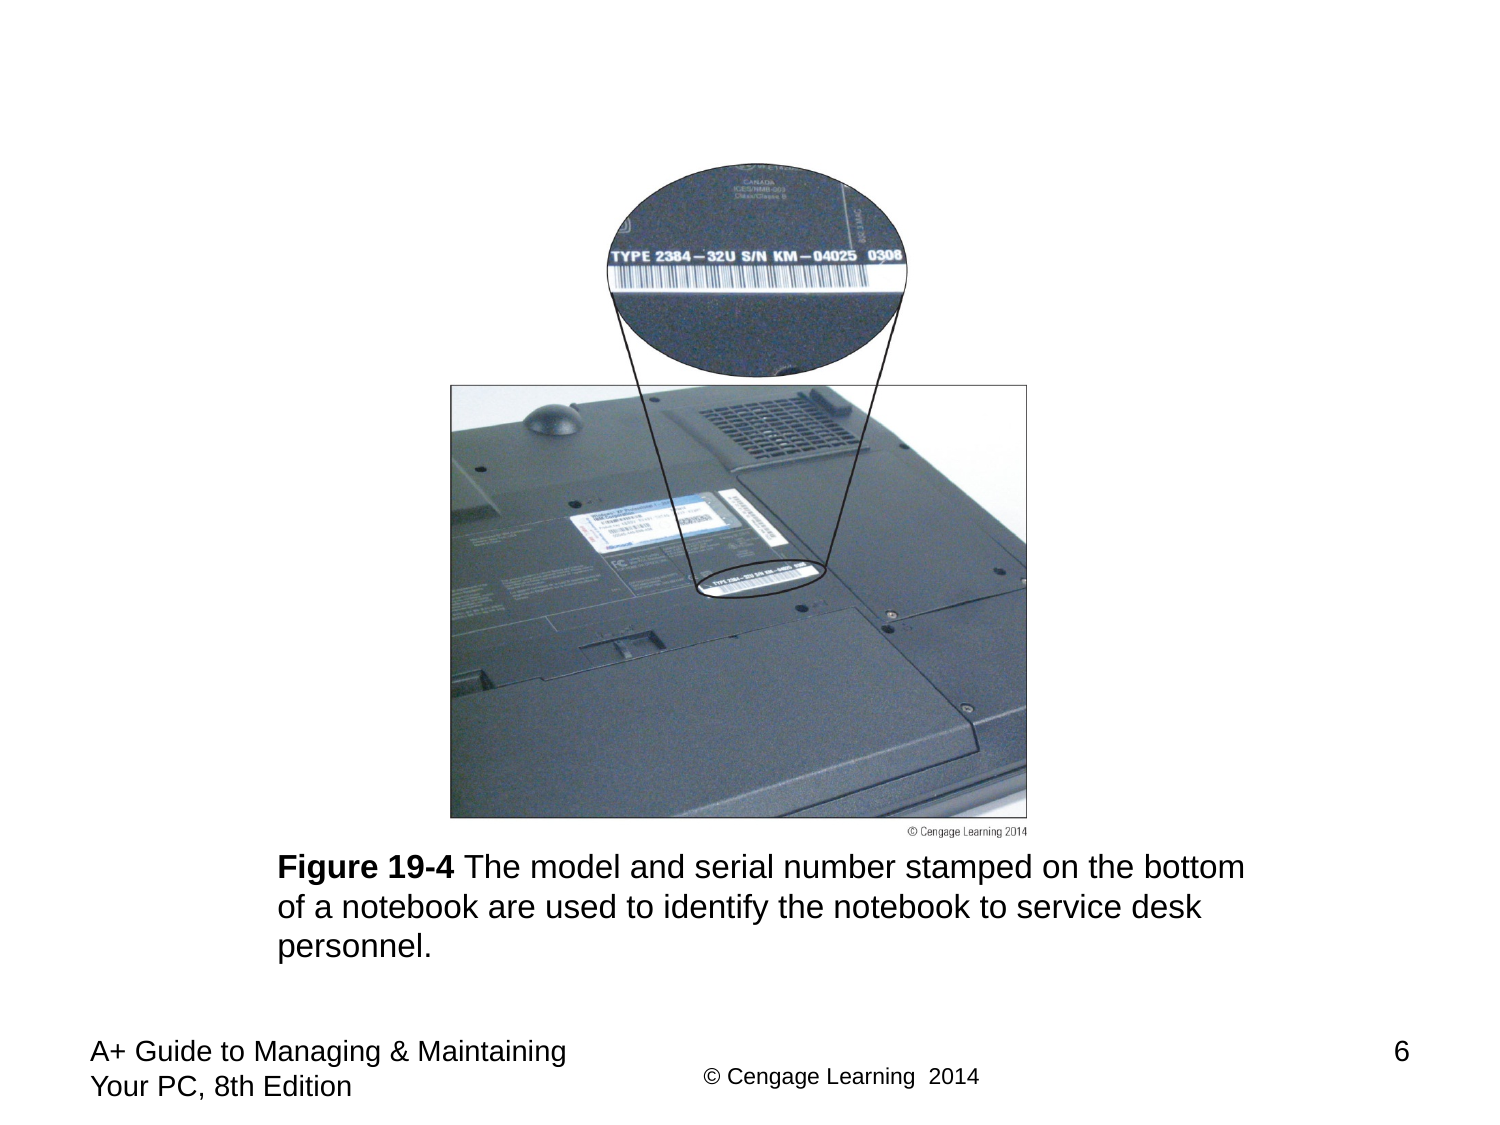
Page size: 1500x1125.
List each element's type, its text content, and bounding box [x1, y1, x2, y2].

text_box Figure 19-4 The model and serial number stamped on the bottom of a notebook are used to identify the notebook to service desk personnel. [262, 837, 1275, 972]
footer A+ Guide to Managing & Maintaining Your PC, 8th Edition [74, 1024, 638, 1103]
slide_number 6 [1074, 1024, 1426, 1103]
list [449, 163, 1027, 838]
